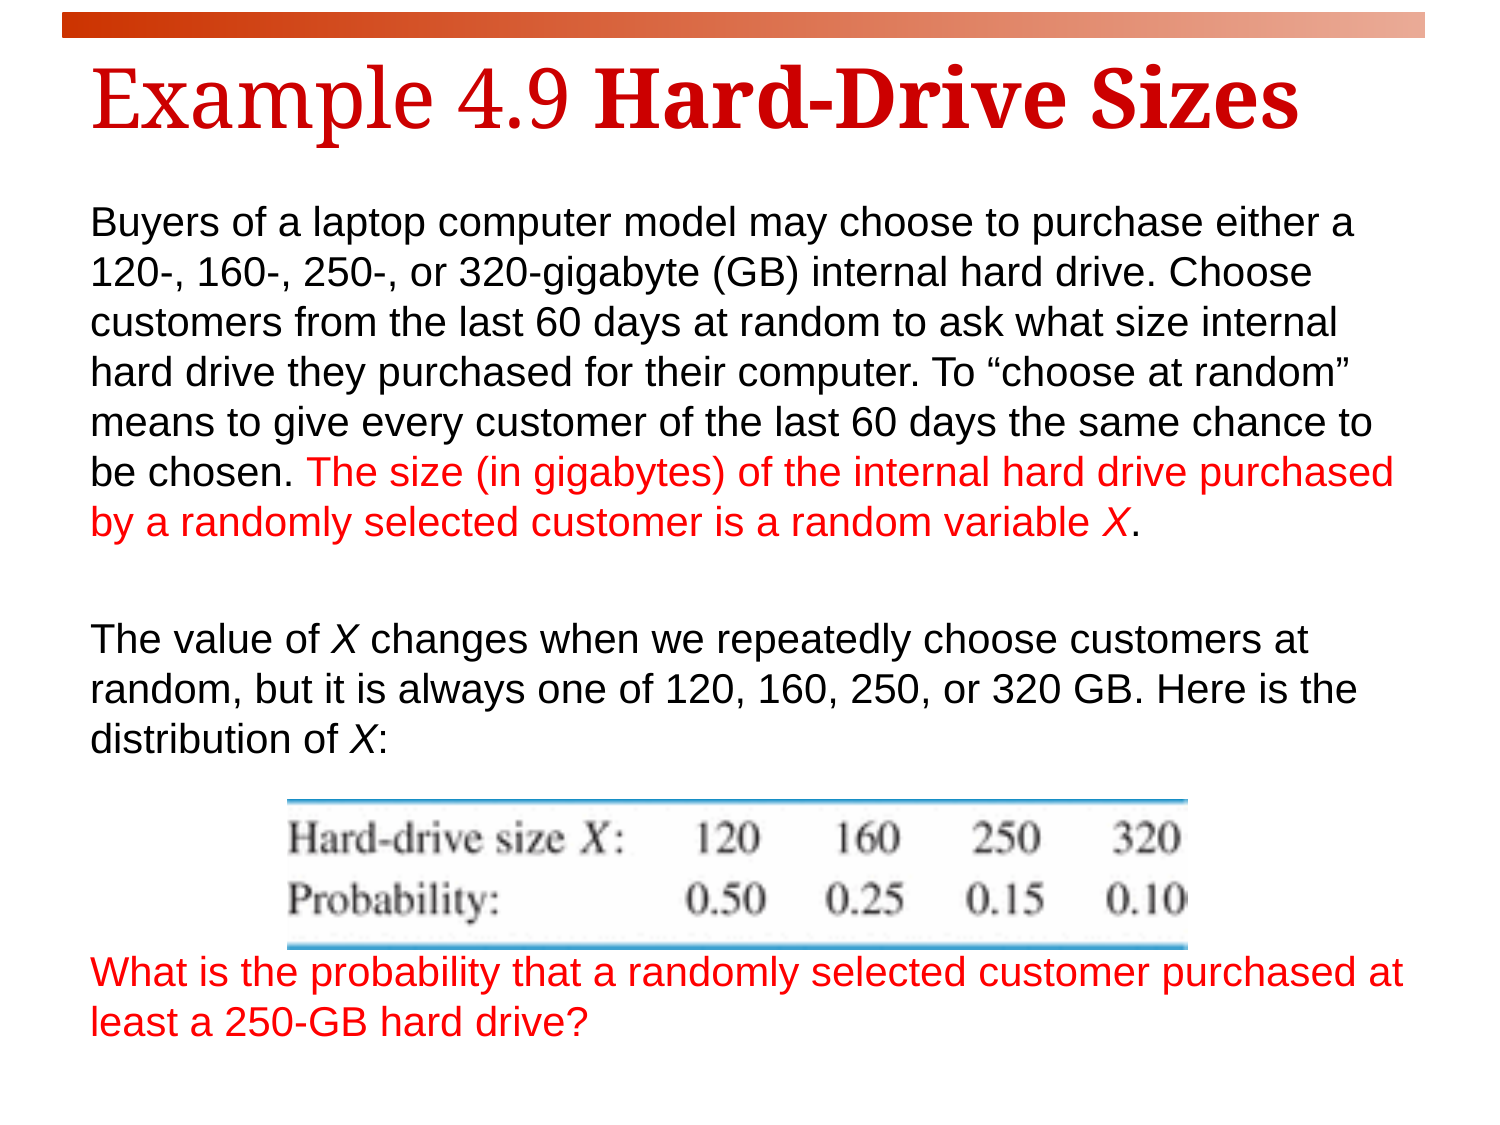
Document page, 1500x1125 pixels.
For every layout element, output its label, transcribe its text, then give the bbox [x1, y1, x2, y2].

picture [287, 799, 1188, 951]
list Buyers of a laptop computer model may choose to purchase either a 120-, 160-, 250-, or 320-gigabyte (GB) internal hard drive. Choose customers from the last 60 days at random to ask what size internal hard drive they purchased for their computer. To “choose at random” means to give every customer of the last 60 days the same chance to be chosen. The size (in gigabytes) of the internal hard drive purchased by a randomly selected customer is a random variable X. The value of X changes when we repeatedly choose customers at random, but it is always one of 120, 160, 250, or 320 GB. Here is the distribution of X: What is the probability that a randomly selected customer purchased at least a 250-GB hard drive? [75, 187, 1425, 1088]
title Example 4.9 Hard-Drive Sizes [75, 37, 1425, 163]
